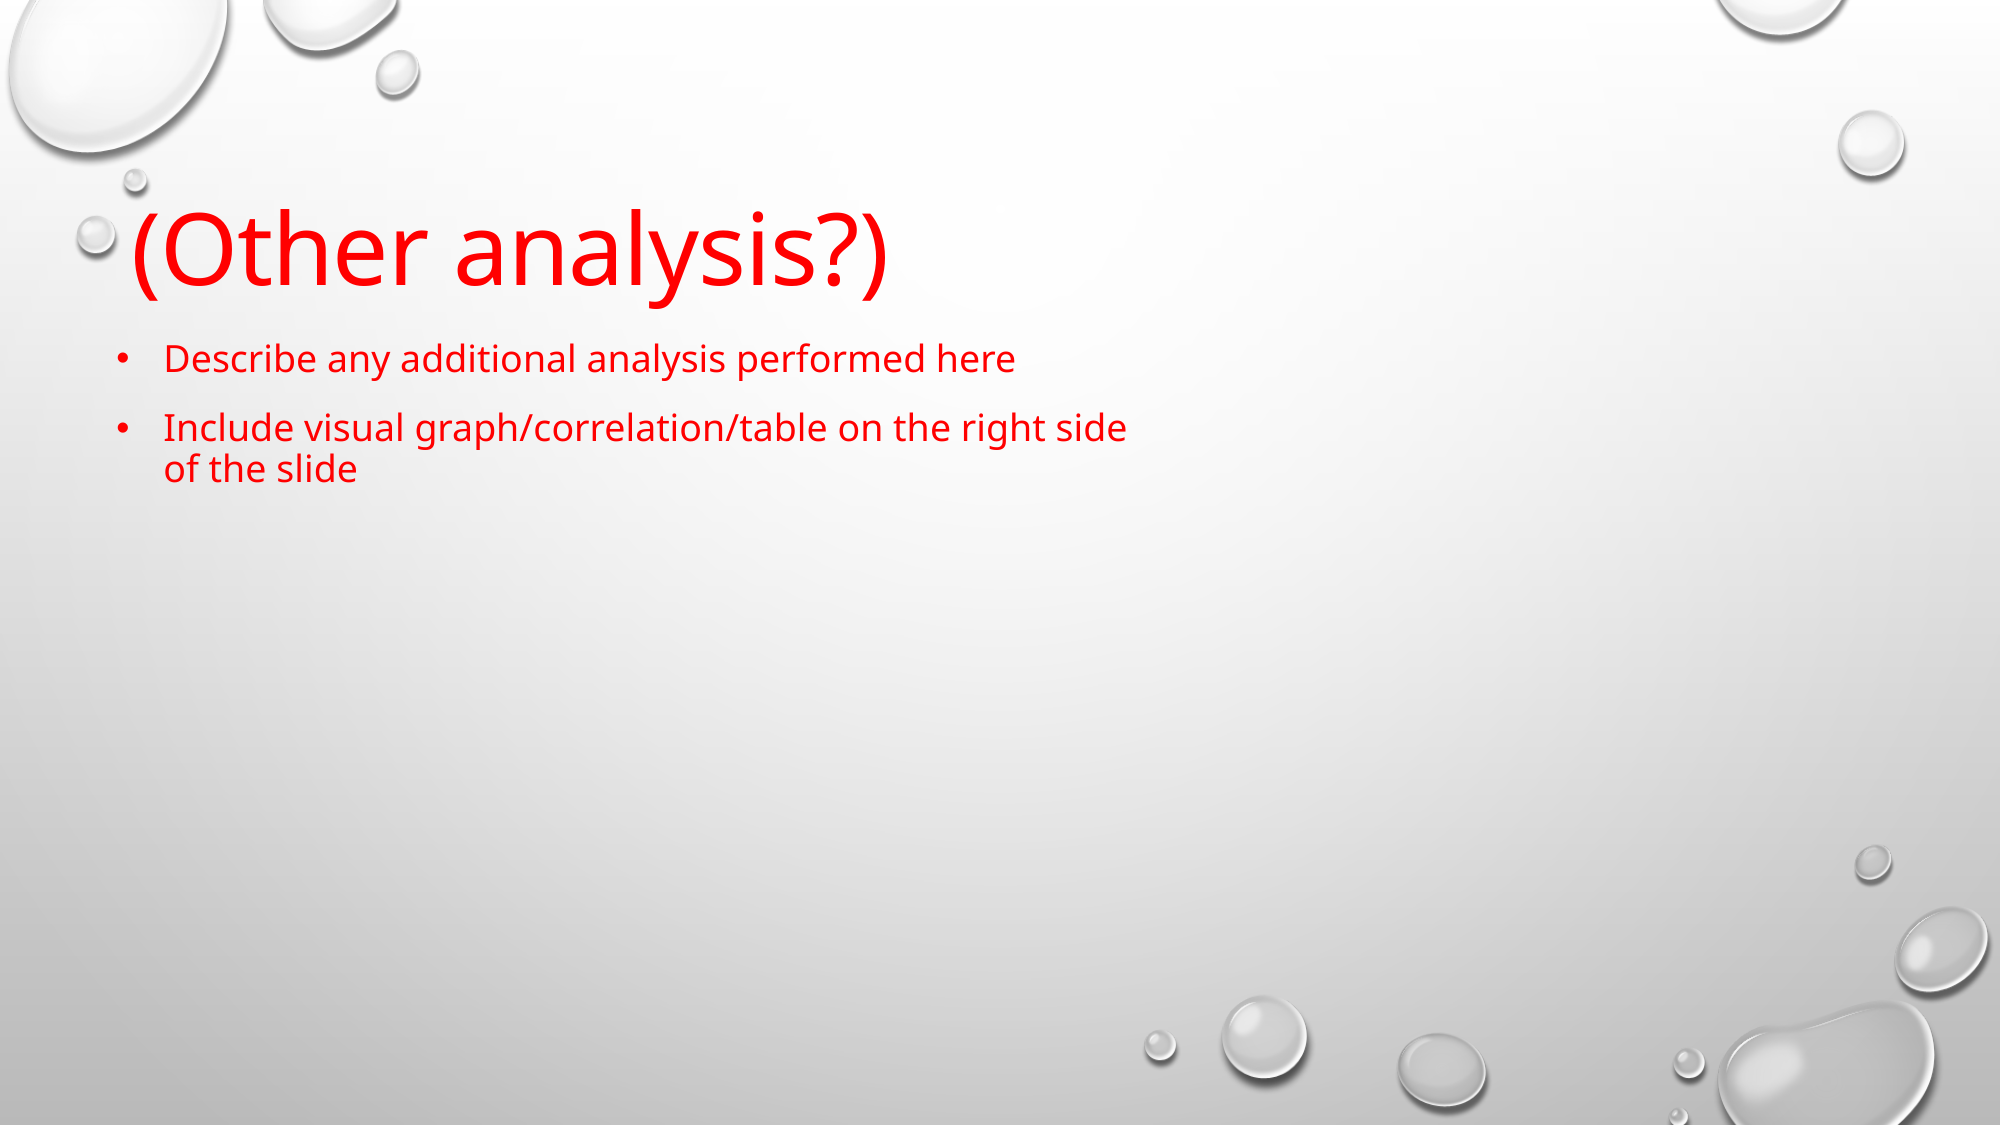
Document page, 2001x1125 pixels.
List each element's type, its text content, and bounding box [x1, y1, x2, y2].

text_box (Other analysis?) [116, 177, 1168, 314]
picture [0, 0, 2000, 1125]
text_box Describe any additional analysis performed here Include visual graph/correlation/table on the right side of the slide [116, 332, 1168, 935]
